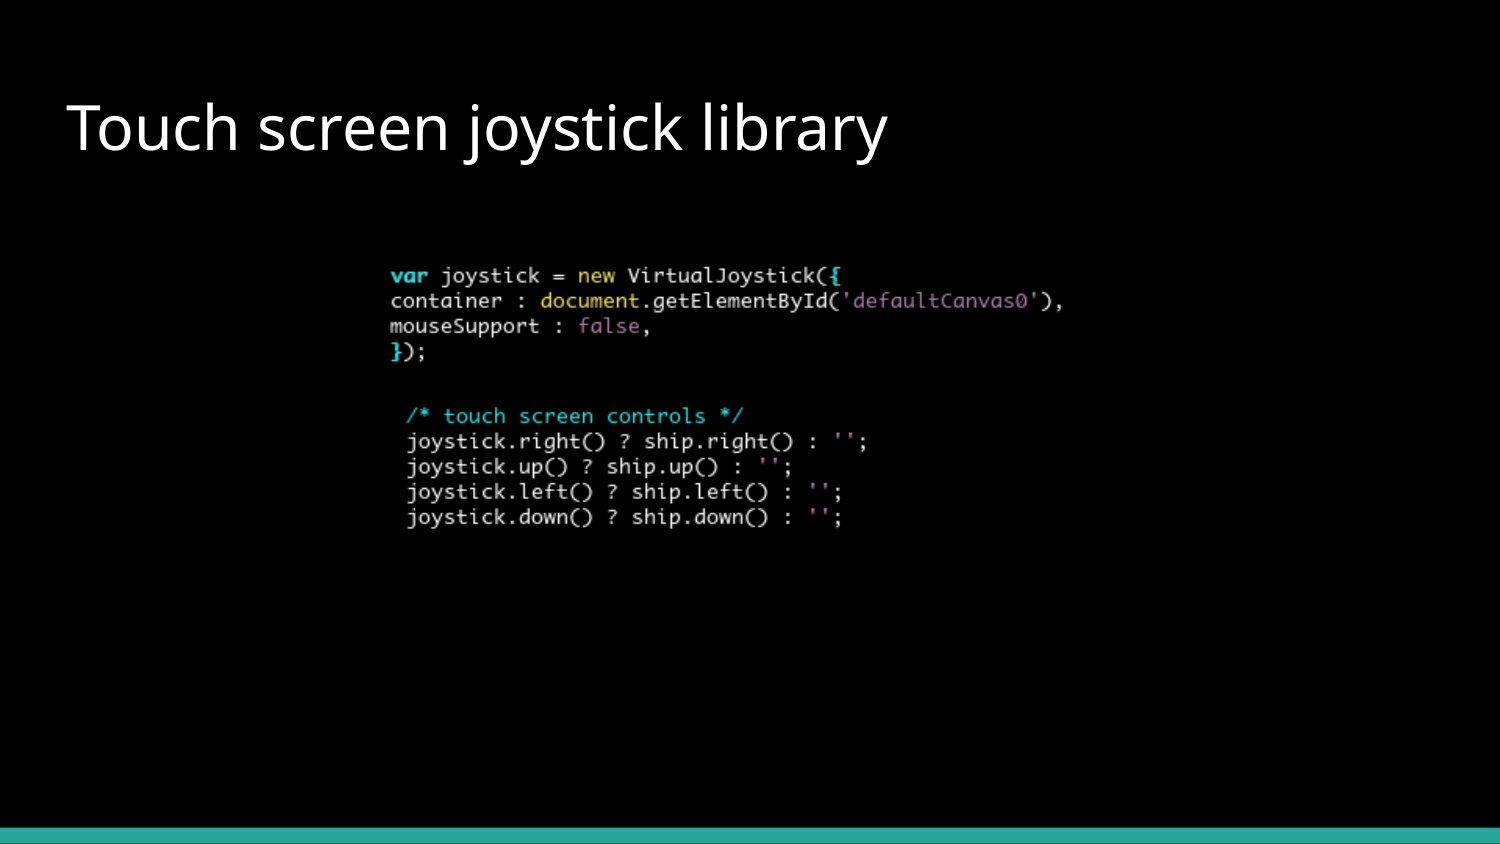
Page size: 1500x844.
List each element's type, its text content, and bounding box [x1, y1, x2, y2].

picture [388, 253, 1112, 371]
title Touch screen joystick library [51, 72, 1449, 174]
picture [388, 395, 890, 540]
